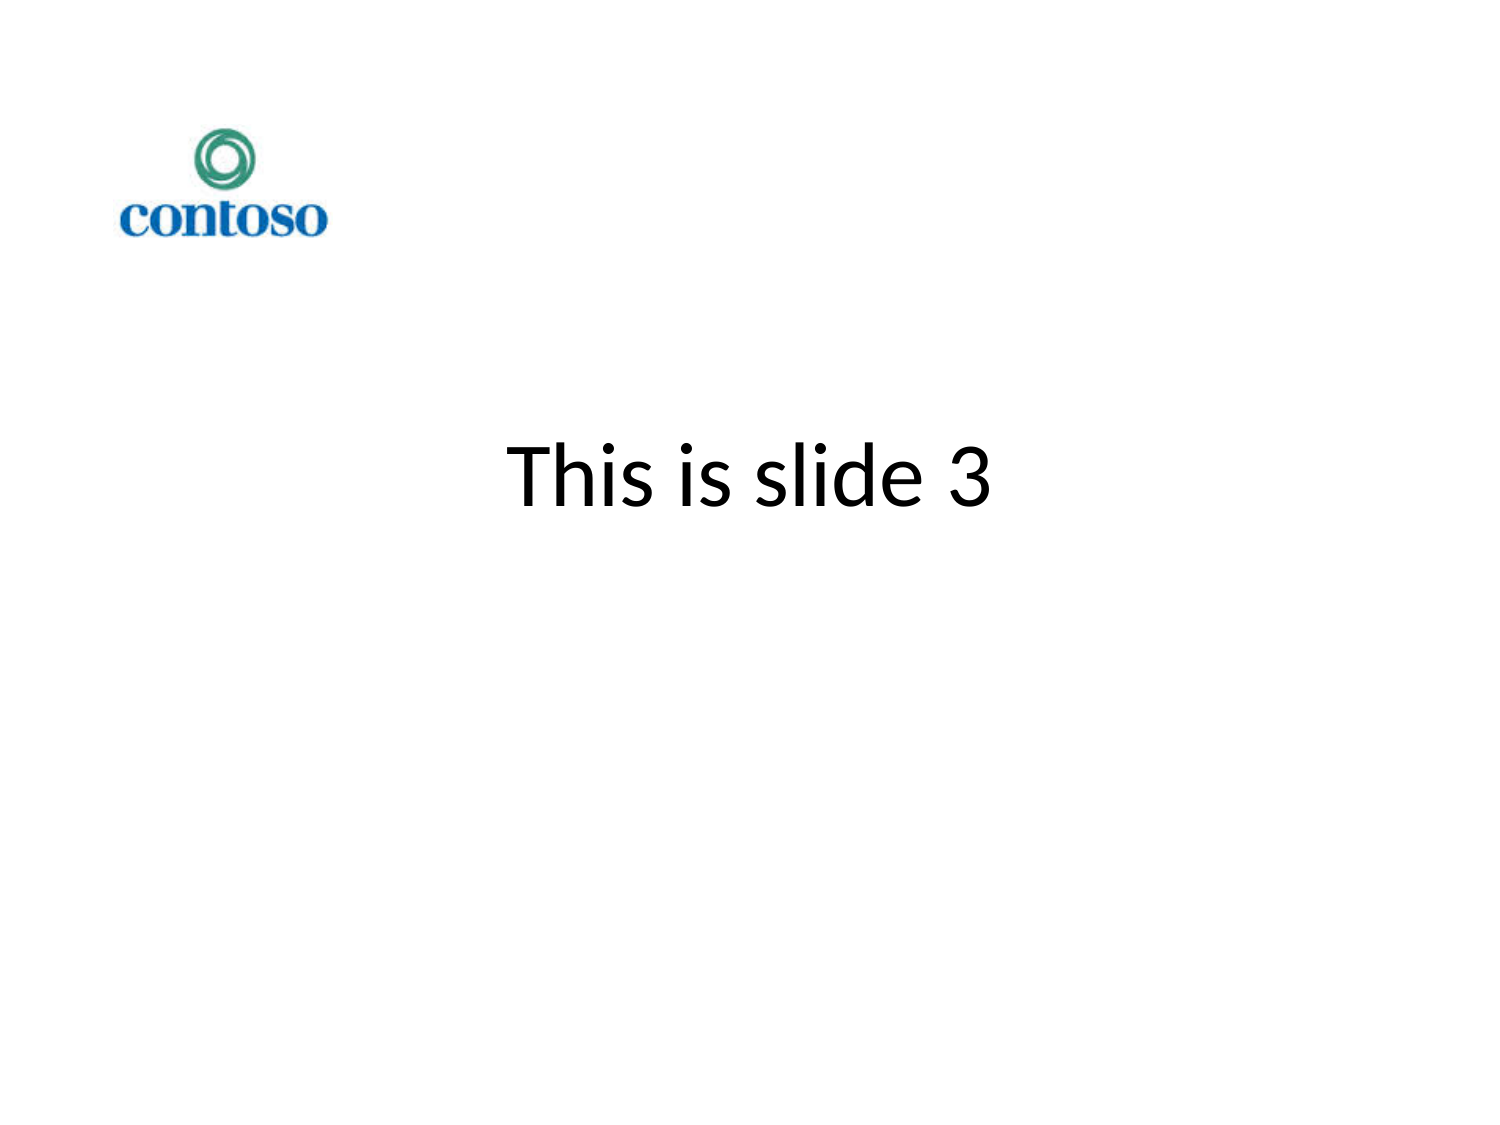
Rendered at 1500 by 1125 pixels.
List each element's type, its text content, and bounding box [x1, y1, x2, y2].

title This is slide 3 [112, 349, 1388, 591]
picture [113, 124, 333, 244]
